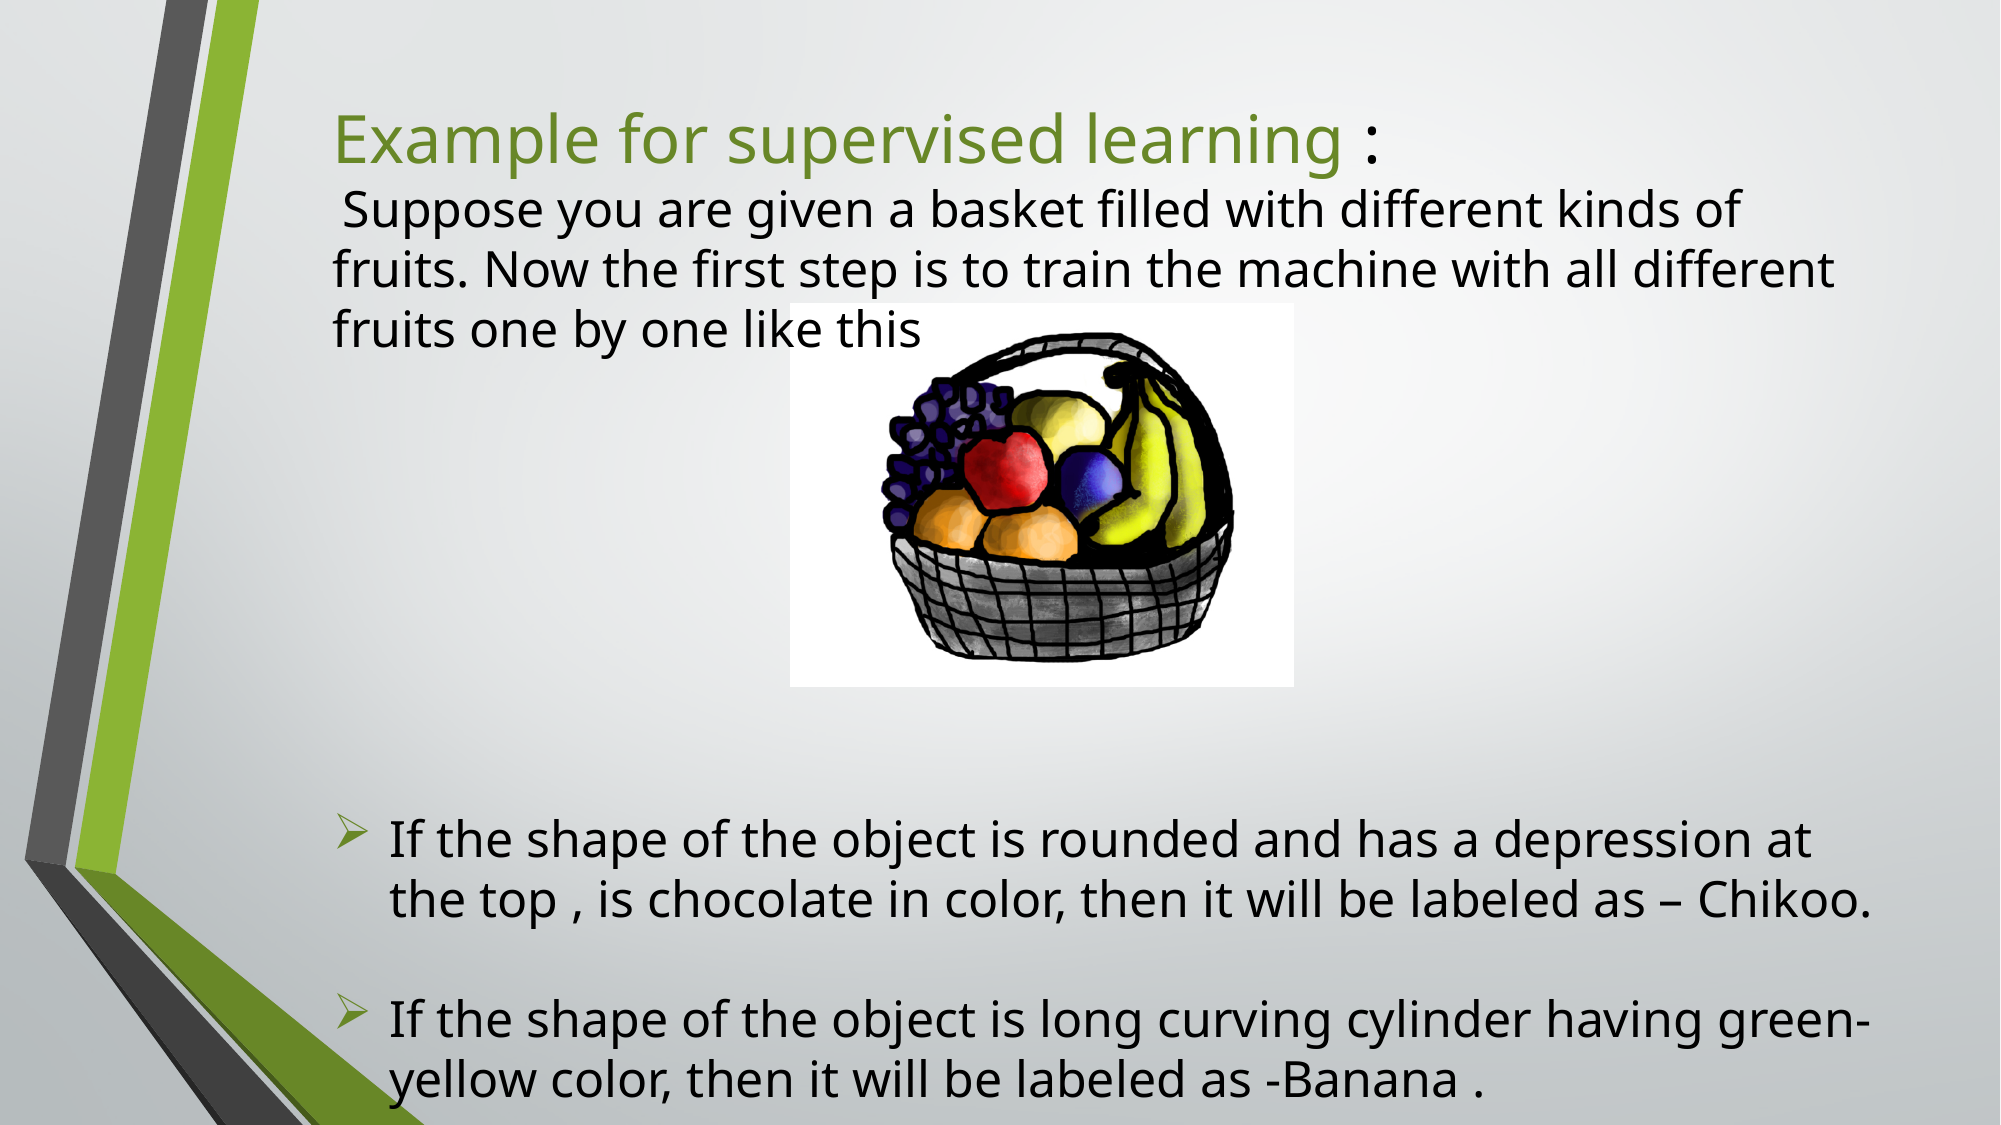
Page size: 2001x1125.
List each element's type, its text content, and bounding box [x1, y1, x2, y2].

text_box Example for supervised learning : Suppose you are given a basket filled with different kinds of fruits. Now the first step is to train the machine with all different fruits one by one like this If the shape of the object is rounded and has a depression at the top , is chocolate in color, then it will be labeled as – Chikoo. If the shape of the object is long curving cylinder having green-yellow color, then it will be labeled as -Banana . [318, 89, 1907, 1125]
picture [790, 302, 1295, 688]
